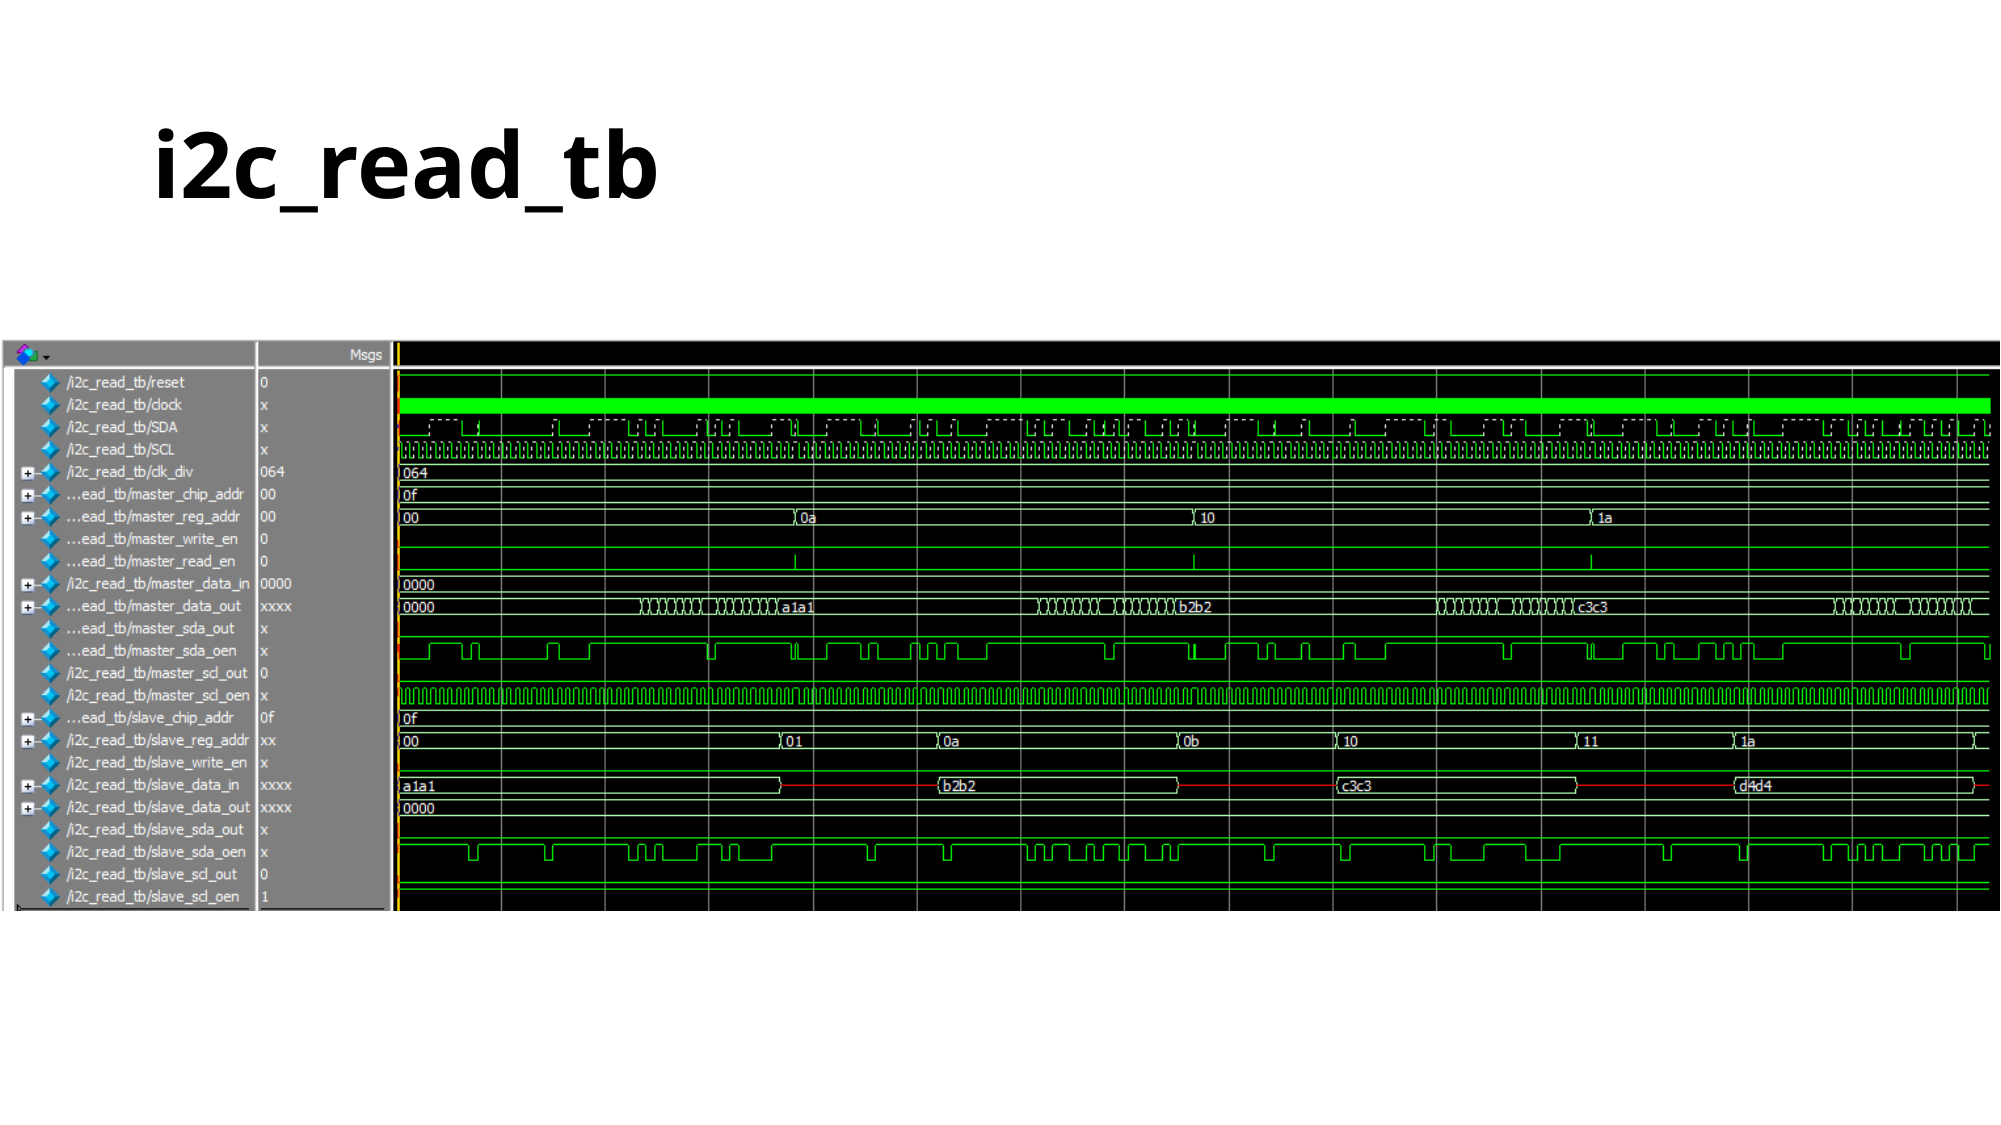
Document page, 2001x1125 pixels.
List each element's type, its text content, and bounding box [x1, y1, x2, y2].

picture [0, 339, 2000, 911]
title i2c_read_tb [137, 59, 1863, 278]
